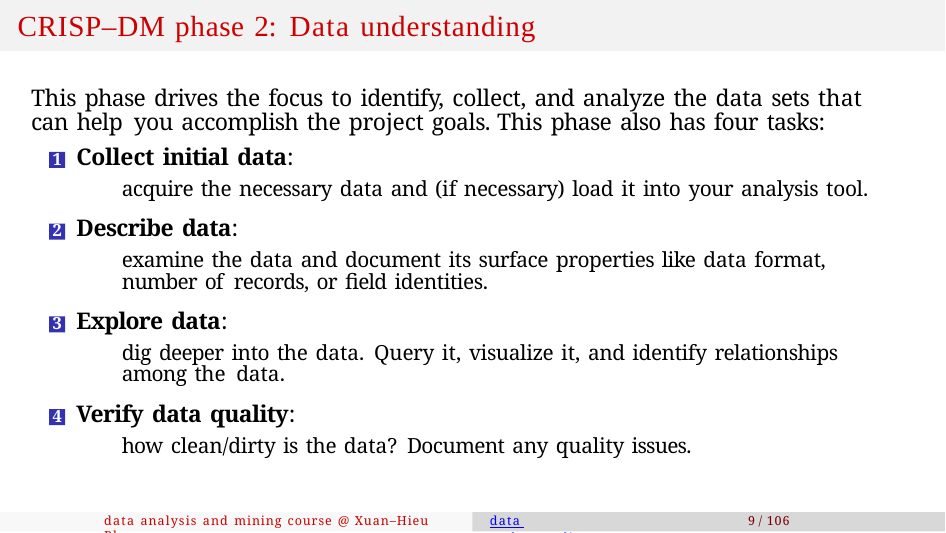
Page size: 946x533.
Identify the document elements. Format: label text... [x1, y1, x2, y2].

title CRISP–DM phase 2: Data understanding [15, 4, 540, 97]
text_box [0, 511, 946, 532]
text_box This phase drives the focus to identify, collect, and analyze the data sets that can help you accomplish the project goals. This phase also has four tasks: Collect initial data: acquire the necessary data and (if necessary) load it into your analysis tool. Describe data: examine the data and document its surface properties like data format, number of records, or field identities. Explore data: dig deeper into the data. Query it, visualize it, and identify relationships among the data. Verify data quality: how clean/dirty is the data? Document any quality issues. [28, 81, 893, 458]
